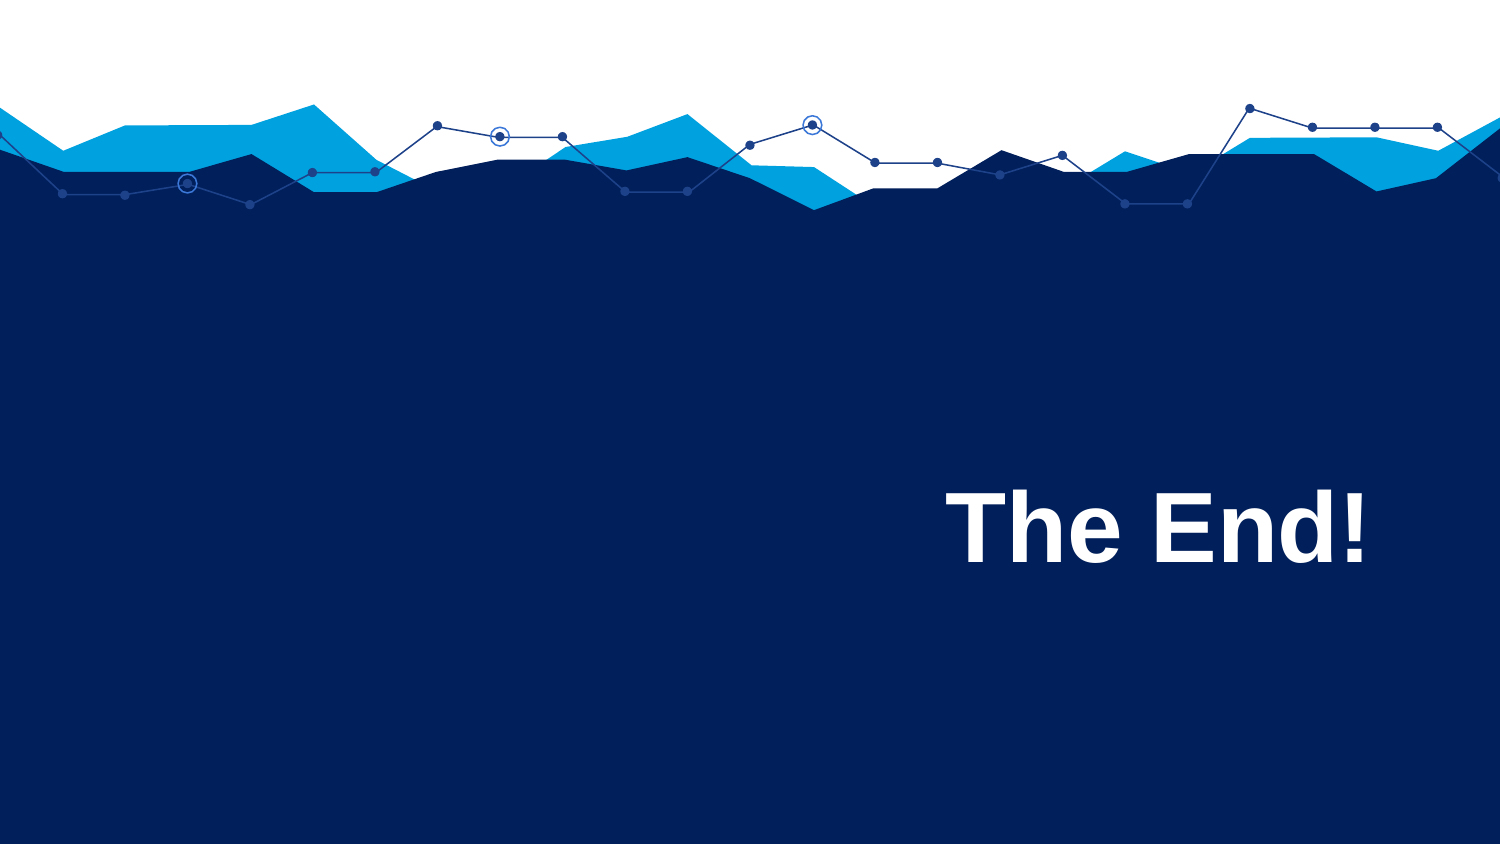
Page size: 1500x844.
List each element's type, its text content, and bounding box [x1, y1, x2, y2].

title The End! [112, 447, 1388, 638]
